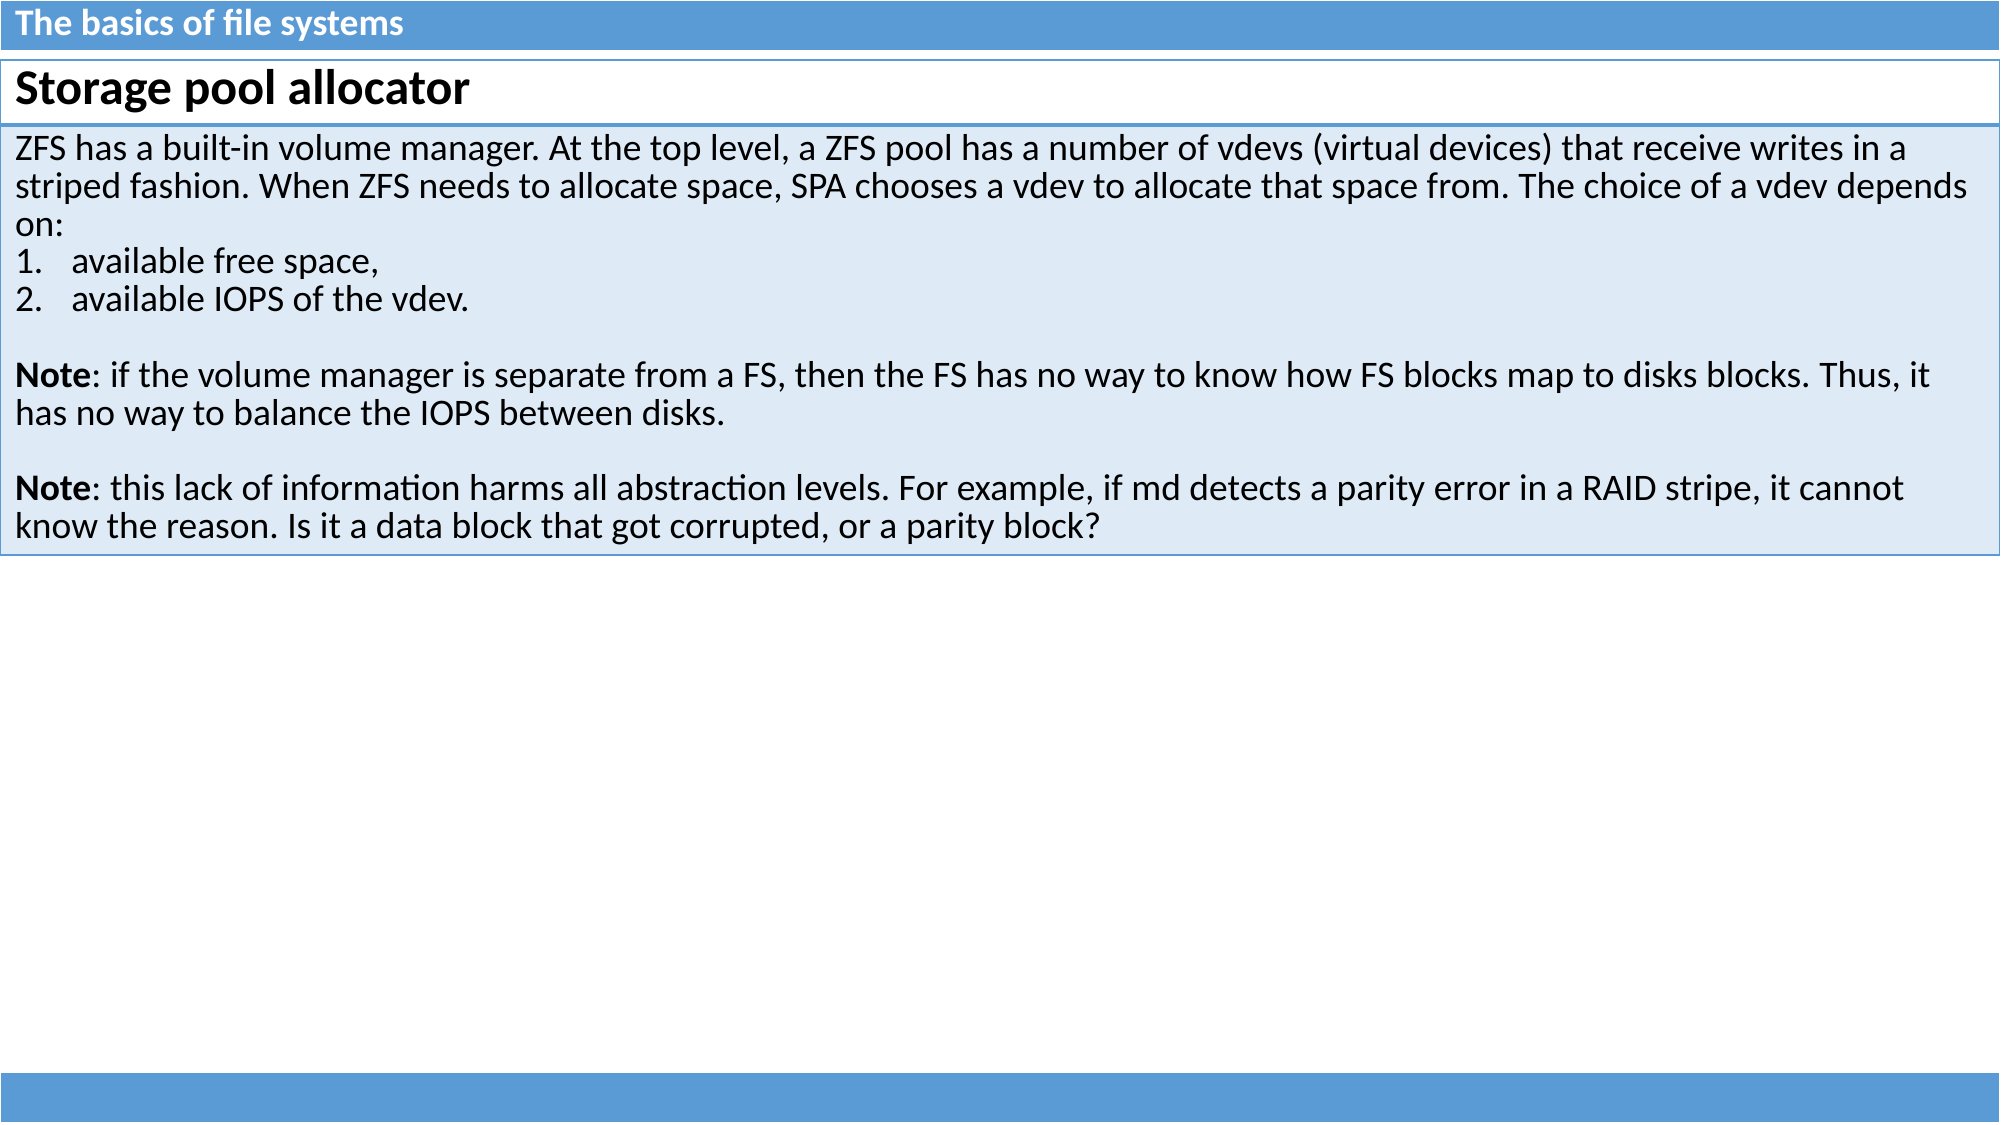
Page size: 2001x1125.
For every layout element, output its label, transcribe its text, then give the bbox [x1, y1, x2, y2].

table_header The basics of file systems [1, 1, 1999, 50]
table_header Storage pool allocator [1, 61, 1999, 123]
table_header [1, 1073, 1999, 1122]
table_cell ZFS has a built-in volume manager. At the top level, a ZFS pool has a number of vdevs (virtual devices) that receive writes in a striped fashion. When ZFS needs to allocate space, SPA chooses a vdev to allocate that space from. The choice of a vdev depends on: available free space, available IOPS of the vdev. Note: if the volume manager is separate from a FS, then the FS has no way to know how FS blocks map to disks blocks. Thus, it has no way to balance the IOPS between disks. Note: this lack of information harms all abstraction levels. For example, if md detects a parity error in a RAID stripe, it cannot know the reason. Is it a data block that got corrupted, or a parity block? [1, 127, 1999, 554]
